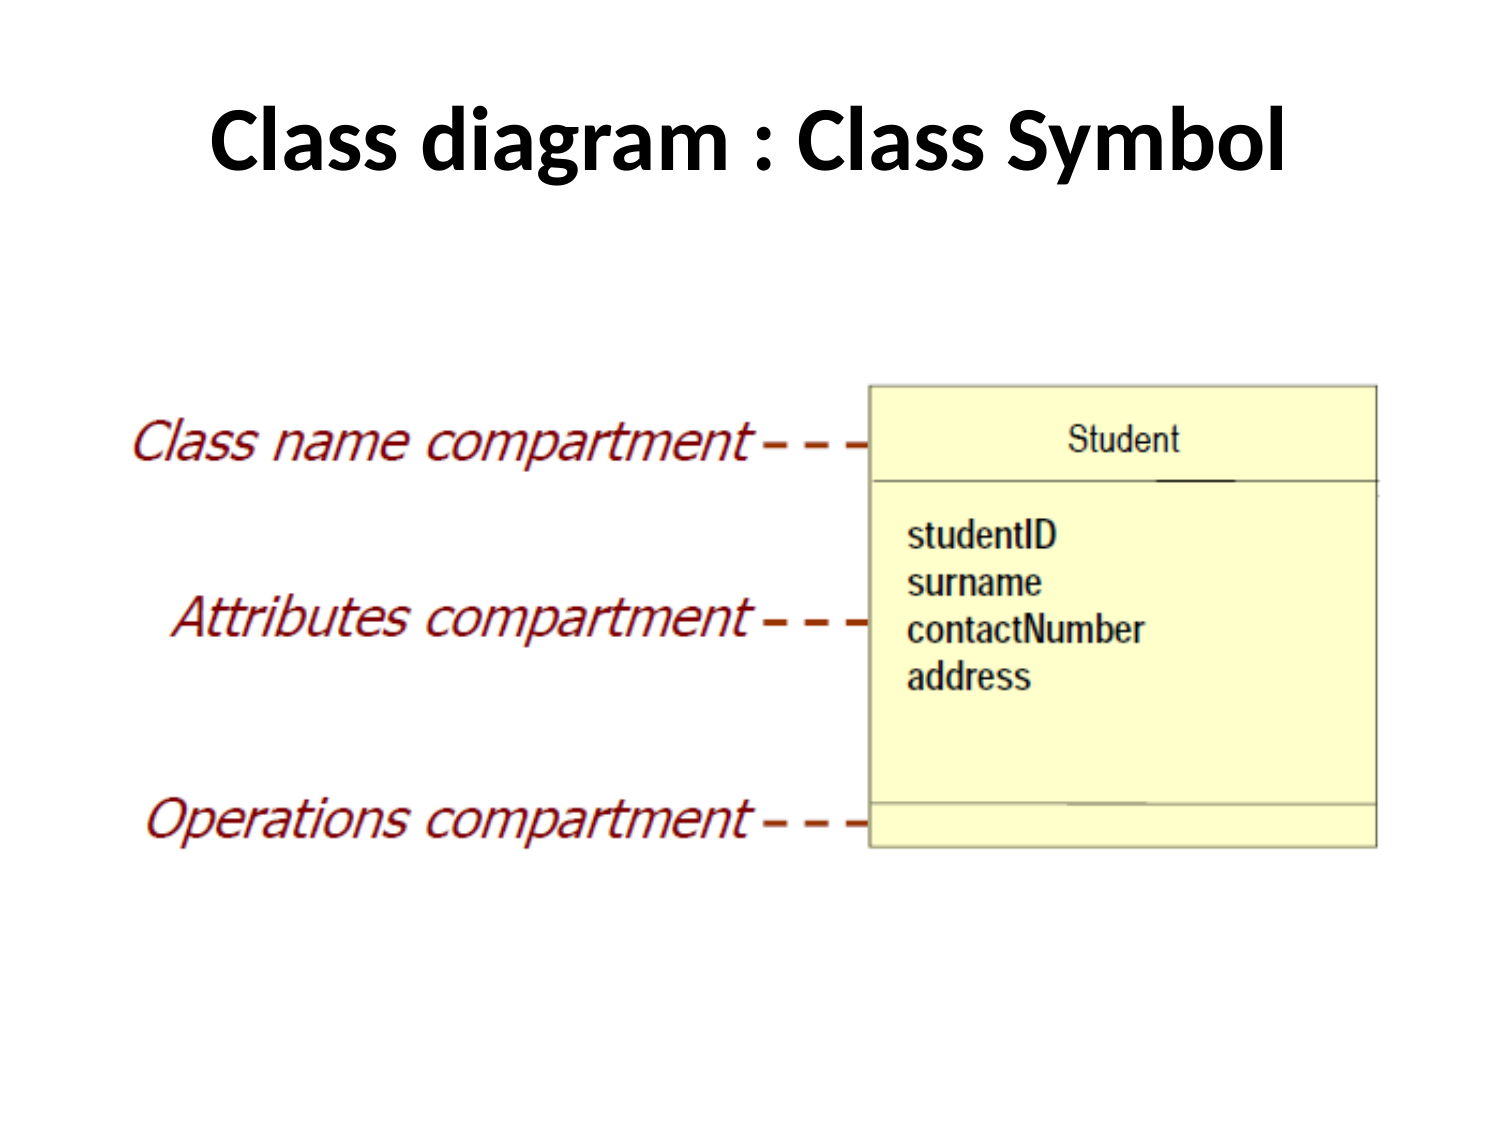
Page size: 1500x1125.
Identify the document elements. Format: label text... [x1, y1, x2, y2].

picture [112, 324, 1406, 876]
title Class diagram : Class Symbol [75, 40, 1425, 228]
